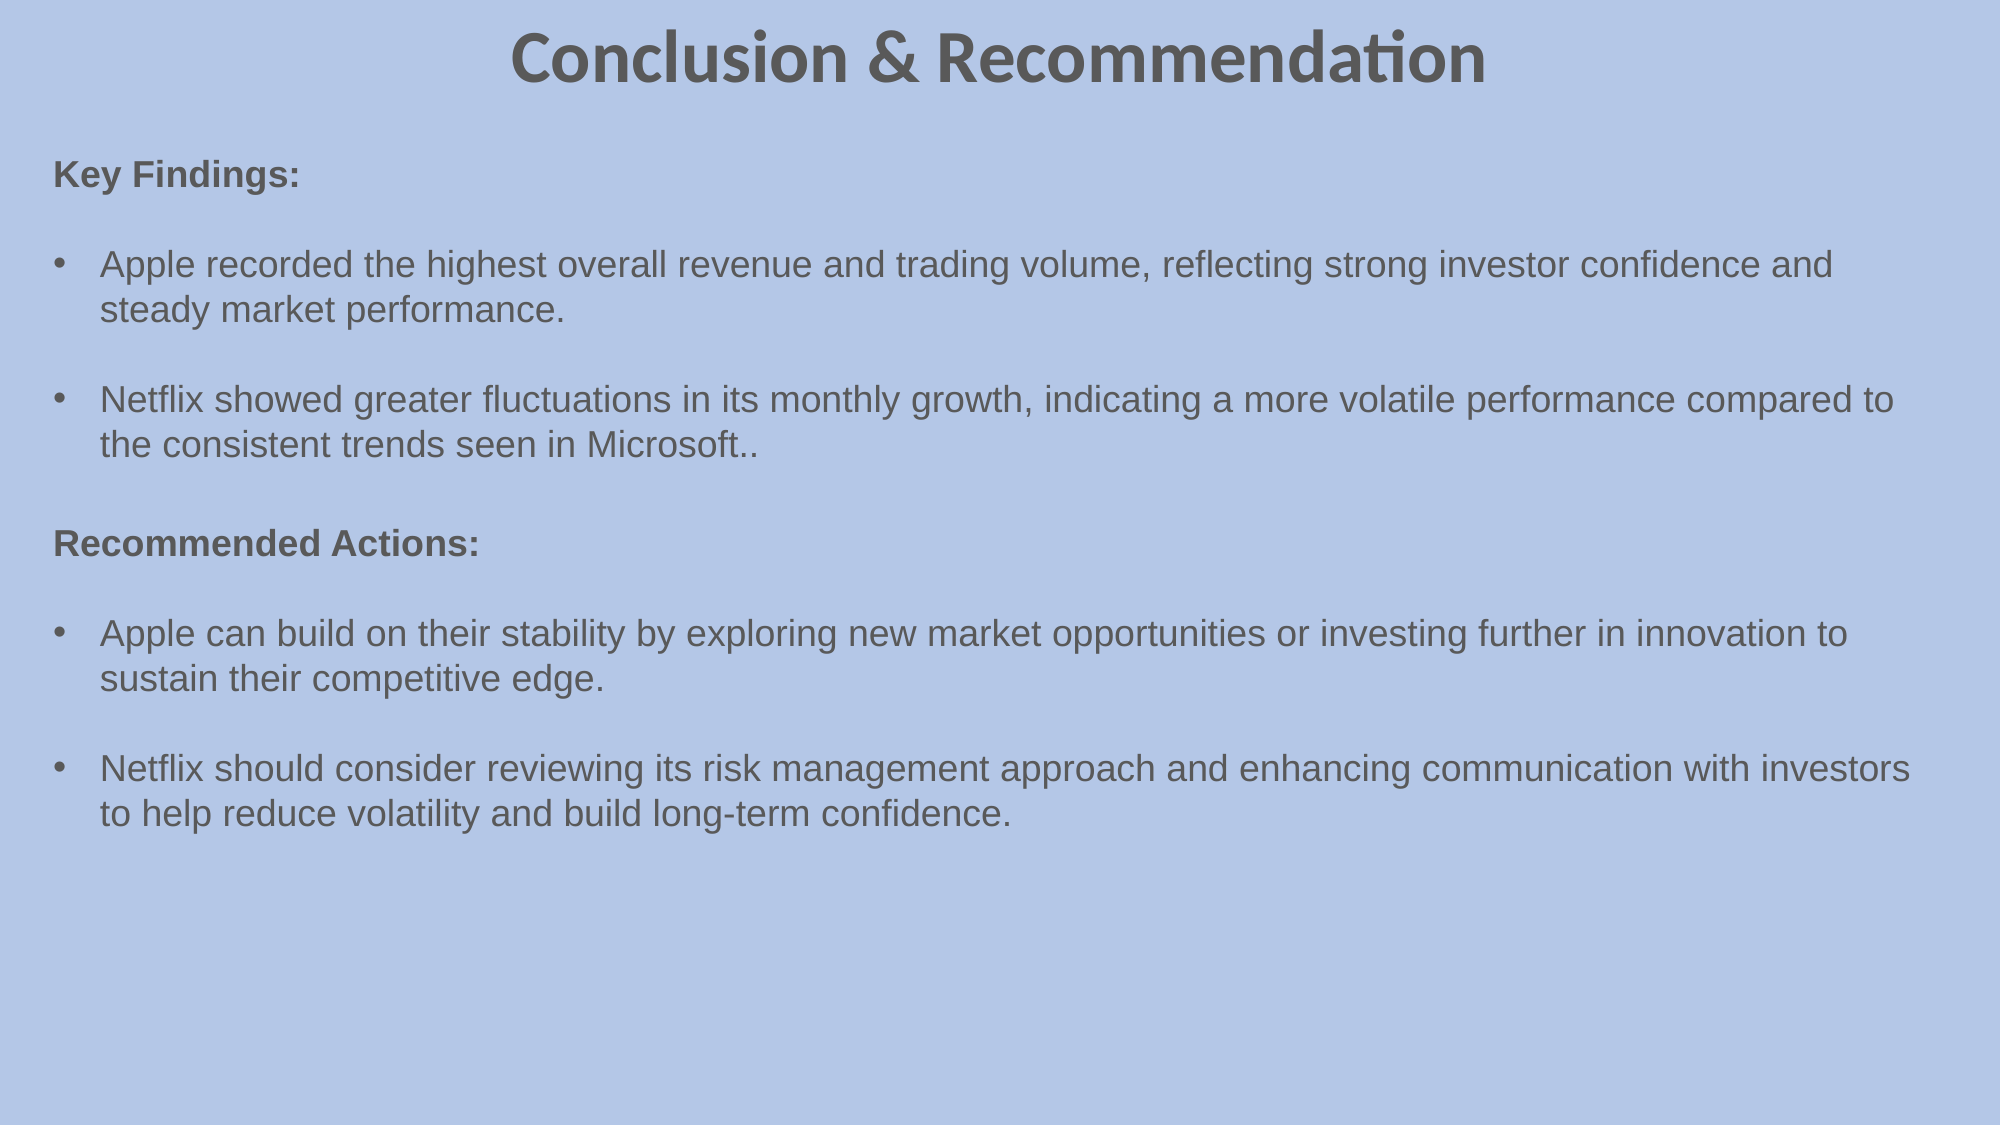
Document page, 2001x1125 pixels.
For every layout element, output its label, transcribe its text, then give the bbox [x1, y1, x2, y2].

text_box Conclusion & Recommendation [496, 0, 1504, 105]
text_box Key Findings: Apple recorded the highest overall revenue and trading volume, reflecting strong investor confidence and steady market performance. Netflix showed greater fluctuations in its monthly growth, indicating a more volatile performance compared to the consistent trends seen in Microsoft.. [38, 142, 1962, 472]
text_box Recommended Actions: Apple can build on their stability by exploring new market opportunities or investing further in innovation to sustain their competitive edge. Netflix should consider reviewing its risk management approach and enhancing communication with investors to help reduce volatility and build long-term confidence. [38, 511, 1962, 842]
